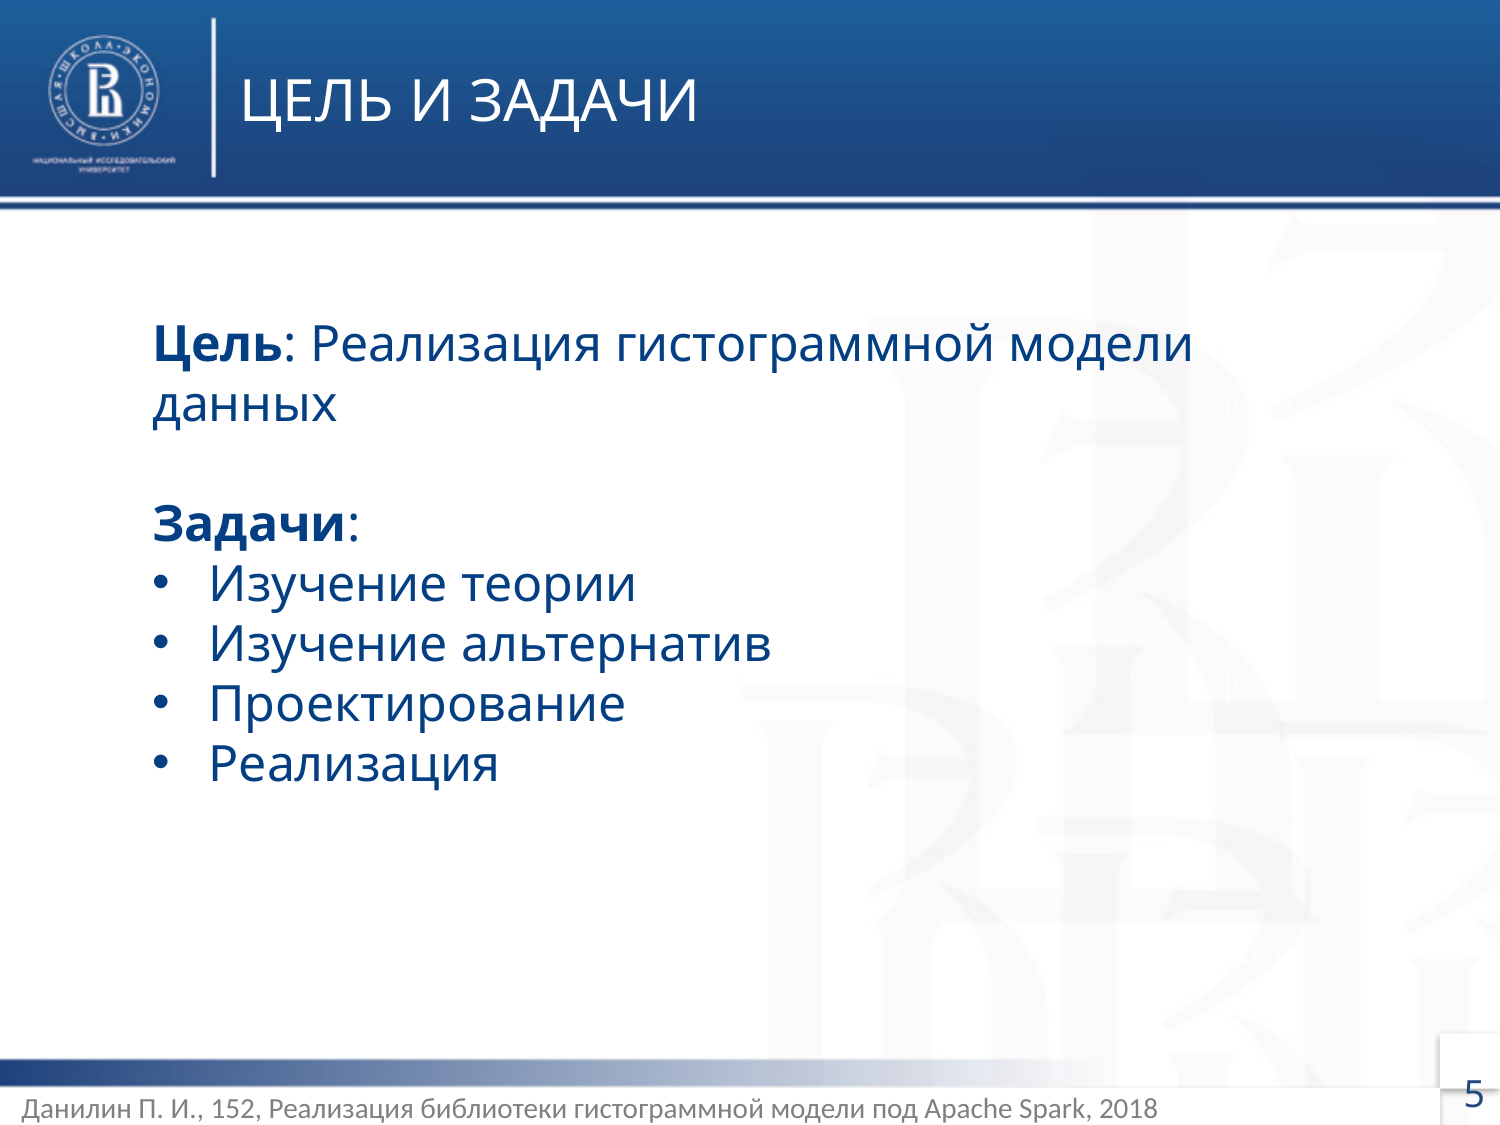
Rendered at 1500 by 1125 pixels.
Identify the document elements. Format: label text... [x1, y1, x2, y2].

text_box 5 [1149, 1065, 1500, 1125]
text_box Цель: Реализация гистограммной модели данных Задачи: Изучение теории Изучение альтернатив Проектирование Реализация [137, 304, 1393, 799]
text_box ЦЕЛЬ И ЗАДАЧИ [224, 56, 1409, 141]
